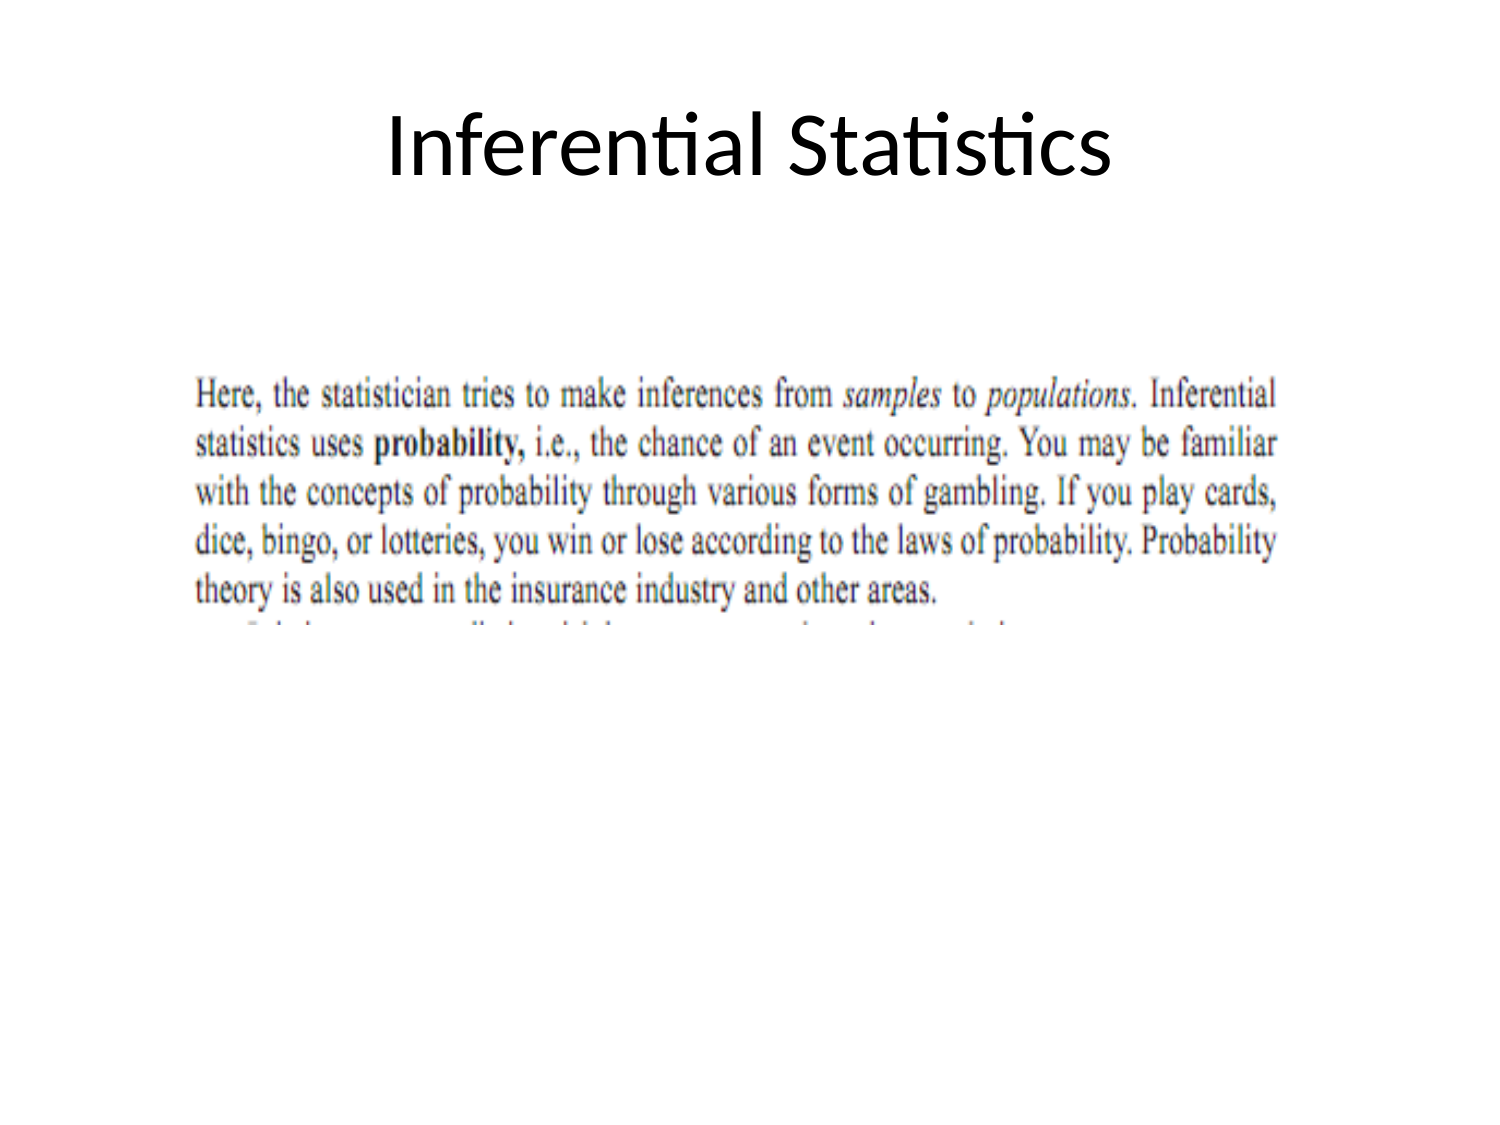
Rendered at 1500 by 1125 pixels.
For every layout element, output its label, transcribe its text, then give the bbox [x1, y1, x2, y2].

title Inferential Statistics [75, 45, 1425, 233]
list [187, 362, 1301, 626]
